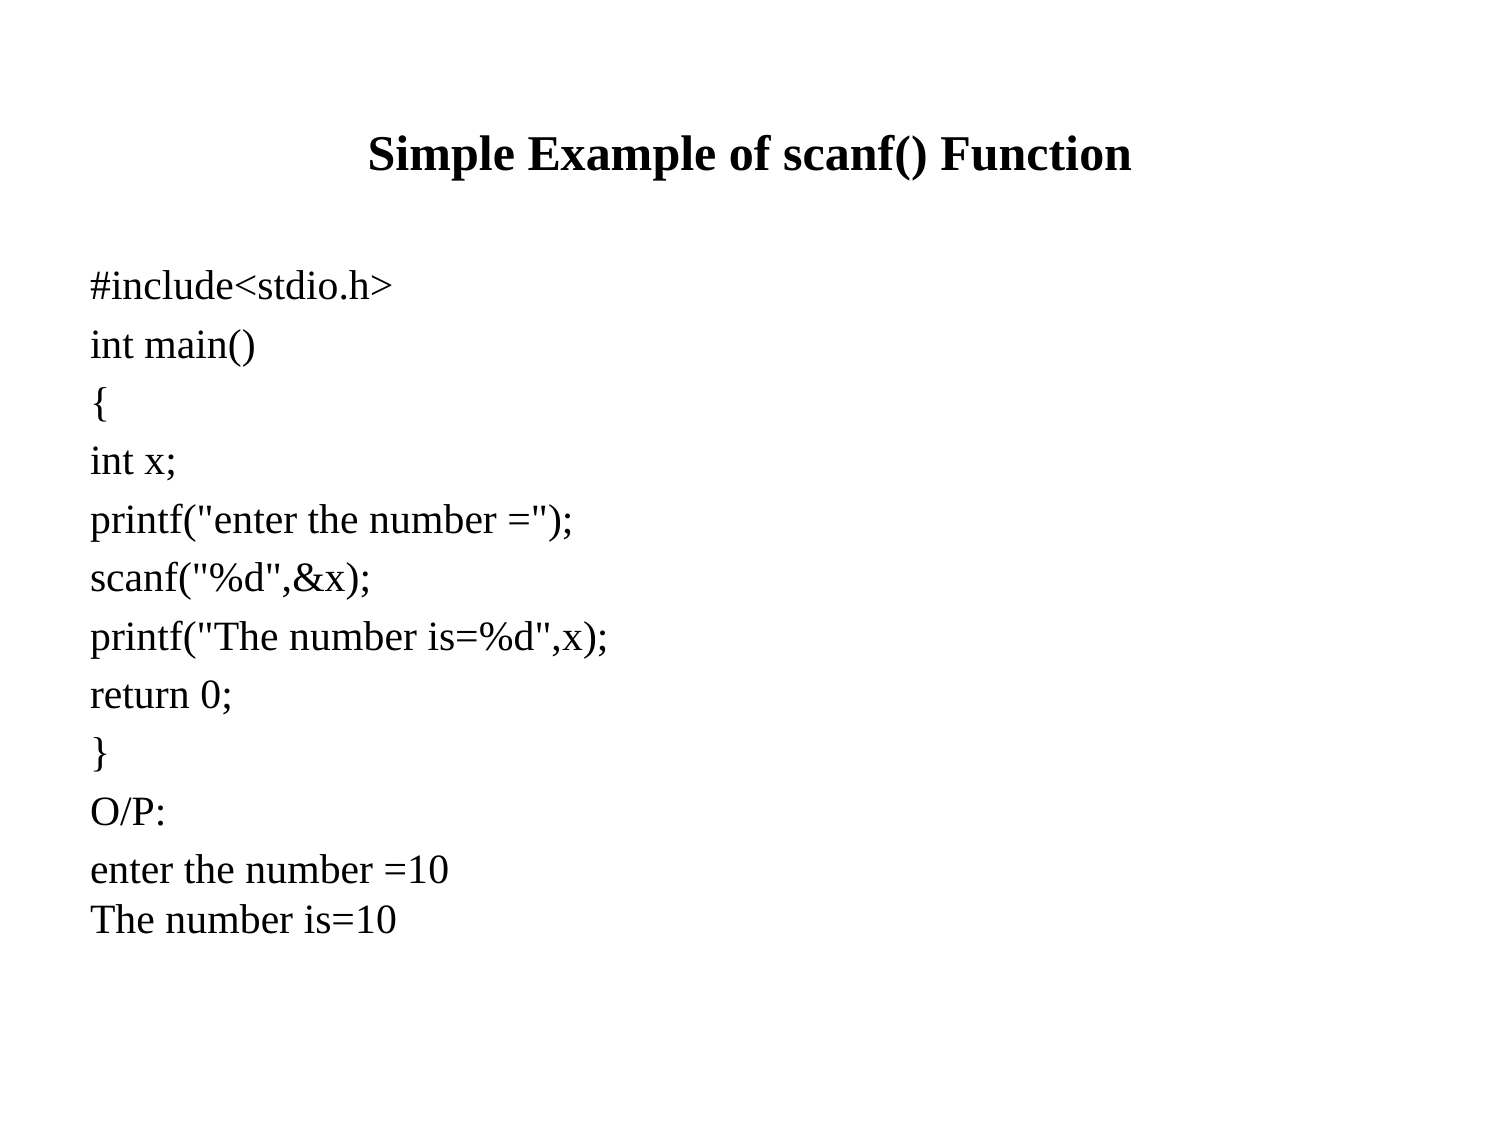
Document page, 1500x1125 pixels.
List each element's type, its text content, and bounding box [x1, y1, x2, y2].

list Simple Example of scanf() Function #include<stdio.h> int main() { int x; printf("enter the number ="); scanf("%d",&x); printf("The number is=%d",x); return 0; } O/P: enter the number =10 The number is=10 [75, 112, 1425, 1005]
